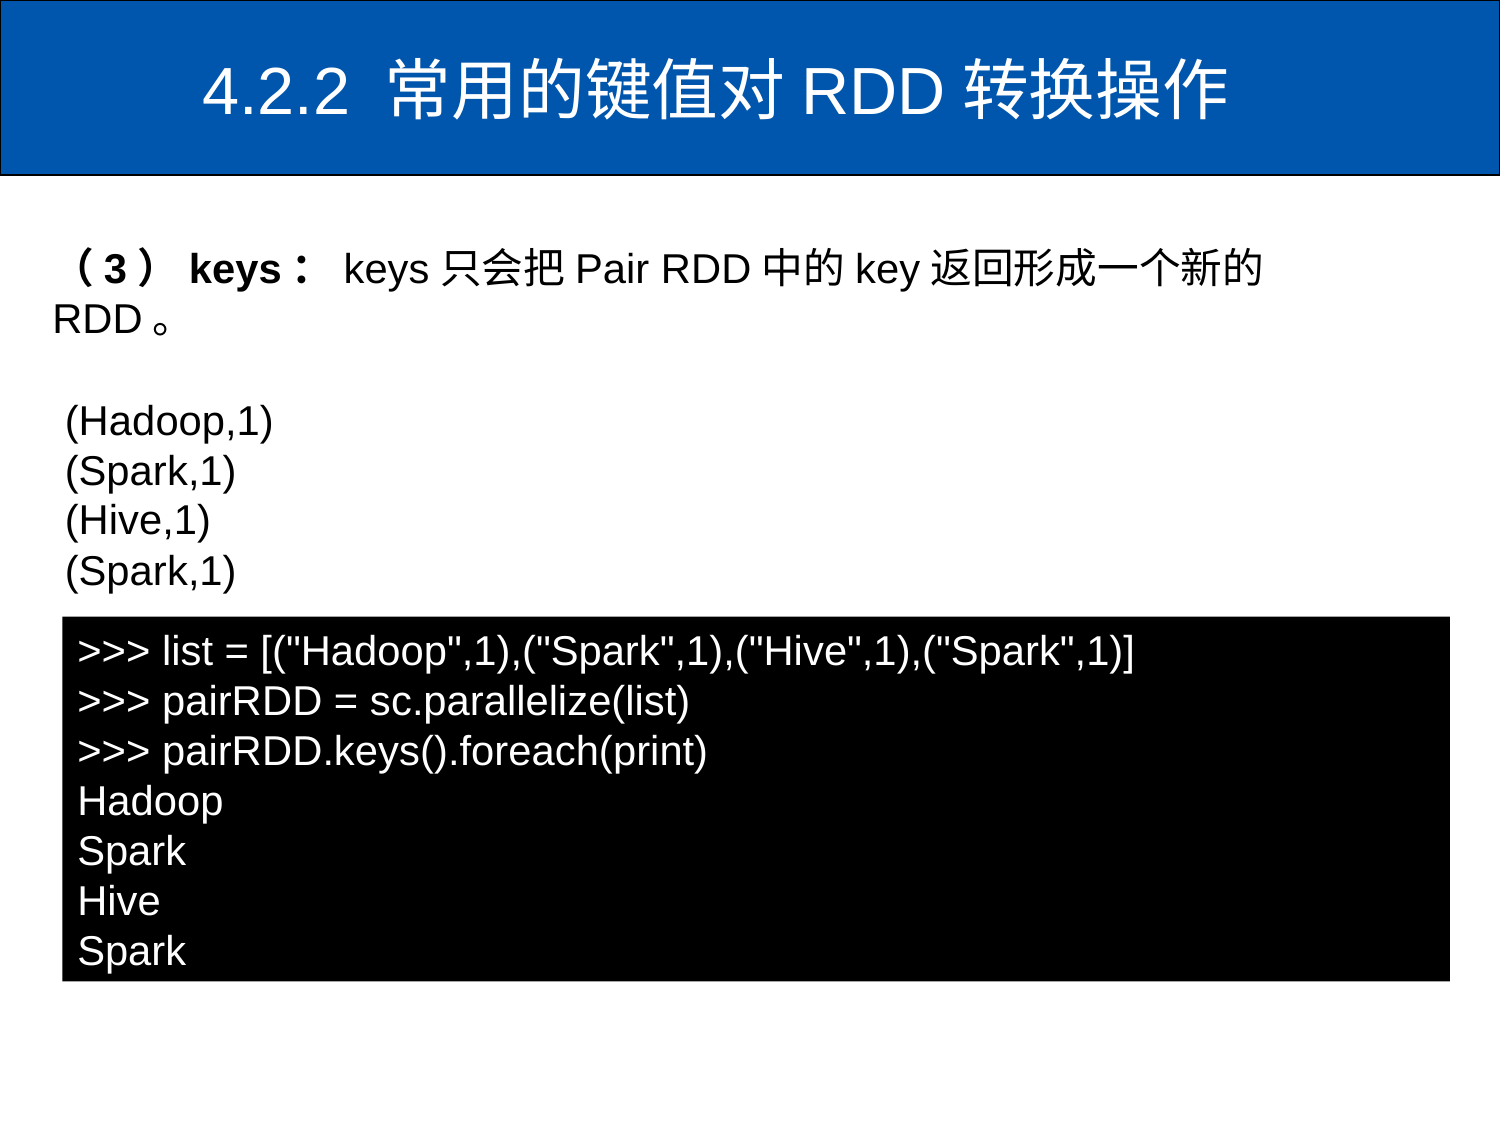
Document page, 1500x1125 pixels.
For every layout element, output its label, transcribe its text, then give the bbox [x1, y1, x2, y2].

title 4.2.2 常用的键值对RDD转换操作 [187, 12, 1500, 163]
text_box (Hadoop,1) (Spark,1) (Hive,1) (Spark,1) [49, 385, 800, 601]
text_box （3）keys：keys只会把Pair RDD中的key返回形成一个新的RDD。 [37, 234, 1363, 350]
text_box >>> list = [("Hadoop",1),("Spark",1),("Hive",1),("Spark",1)] >>> pairRDD = sc.parallelize(list) >>> pairRDD.keys().foreach(print) Hadoop Spark Hive Spark [62, 616, 1450, 982]
